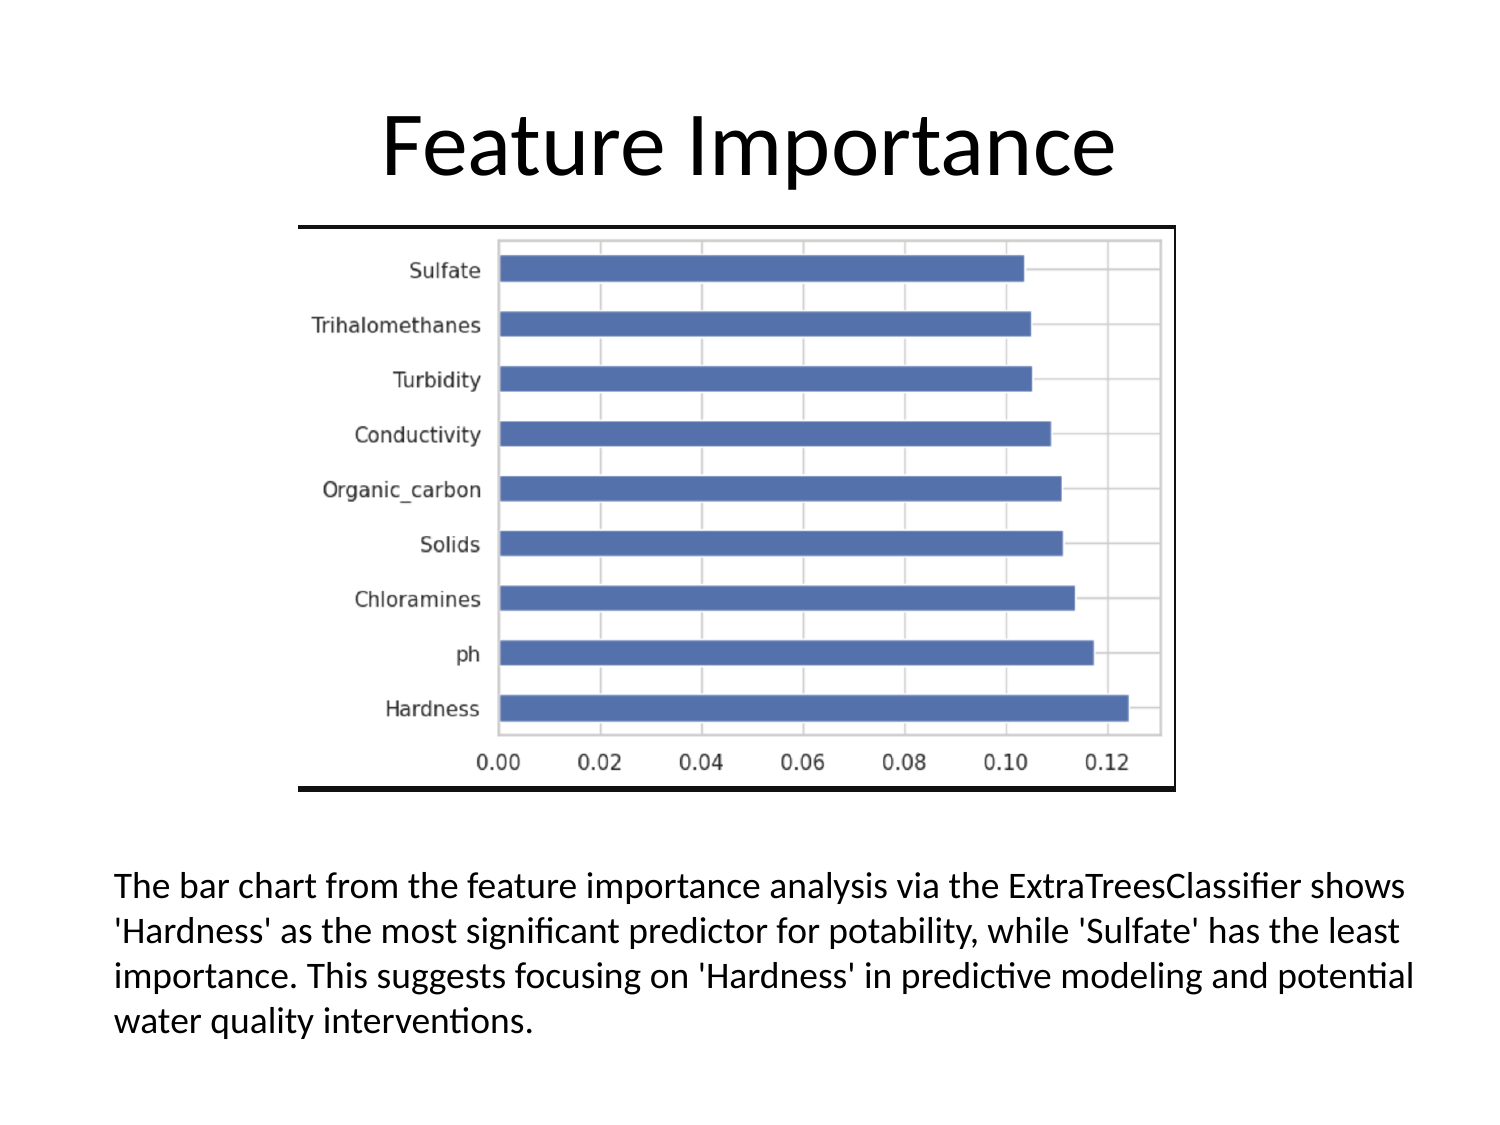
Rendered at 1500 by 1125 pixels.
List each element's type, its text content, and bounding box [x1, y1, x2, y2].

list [297, 225, 1176, 792]
text_box The bar chart from the feature importance analysis via the ExtraTreesClassifier shows 'Hardness' as the most significant predictor for potability, while 'Sulfate' has the least importance. This suggests focusing on 'Hardness' in predictive modeling and potential water quality interventions. [99, 853, 1442, 1049]
title Feature Importance [75, 45, 1425, 233]
